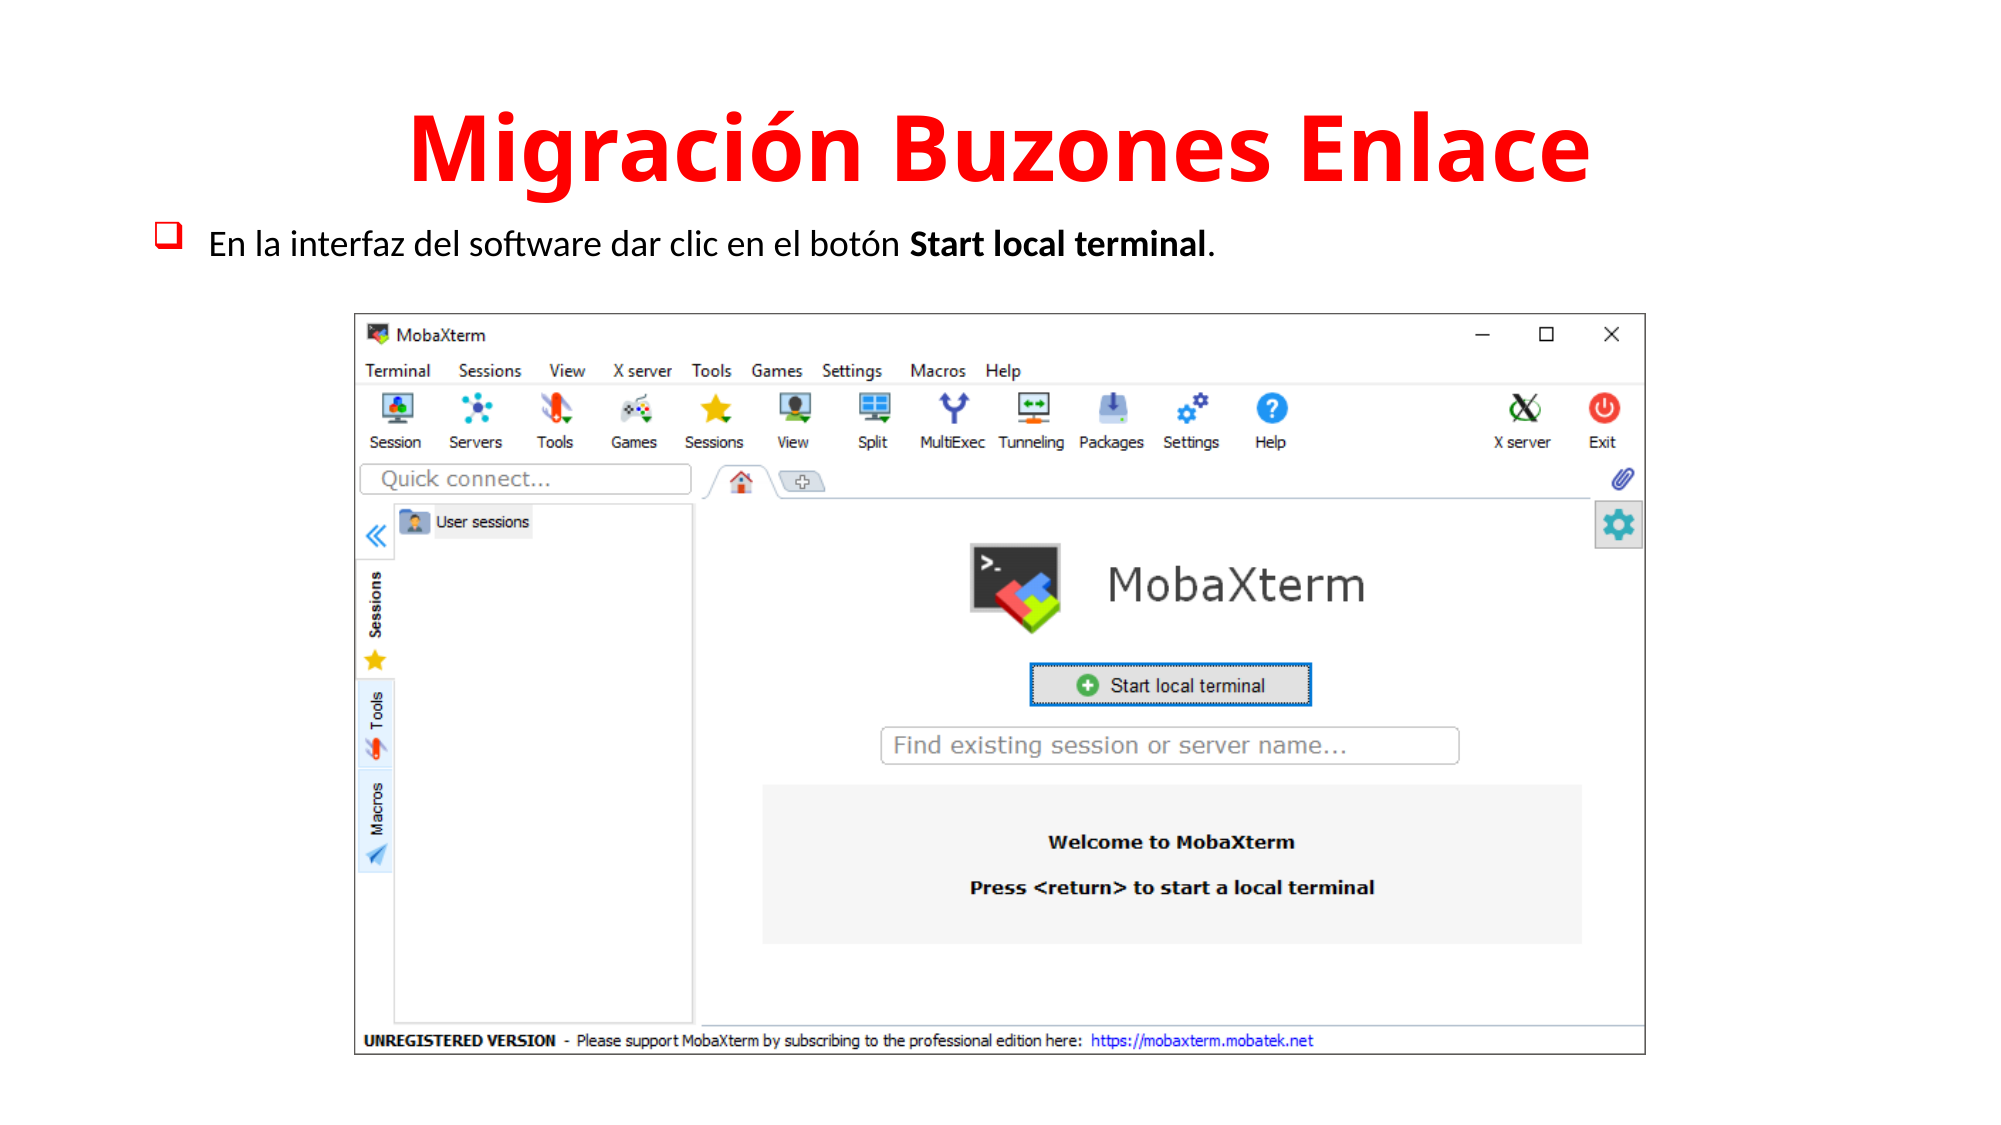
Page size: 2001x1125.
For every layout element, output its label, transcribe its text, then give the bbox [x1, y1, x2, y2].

title Migración Buzones Enlace [137, 42, 1863, 211]
picture [354, 313, 1646, 1055]
text_box En la interfaz del software dar clic en el botón Start local terminal. [137, 211, 1863, 271]
